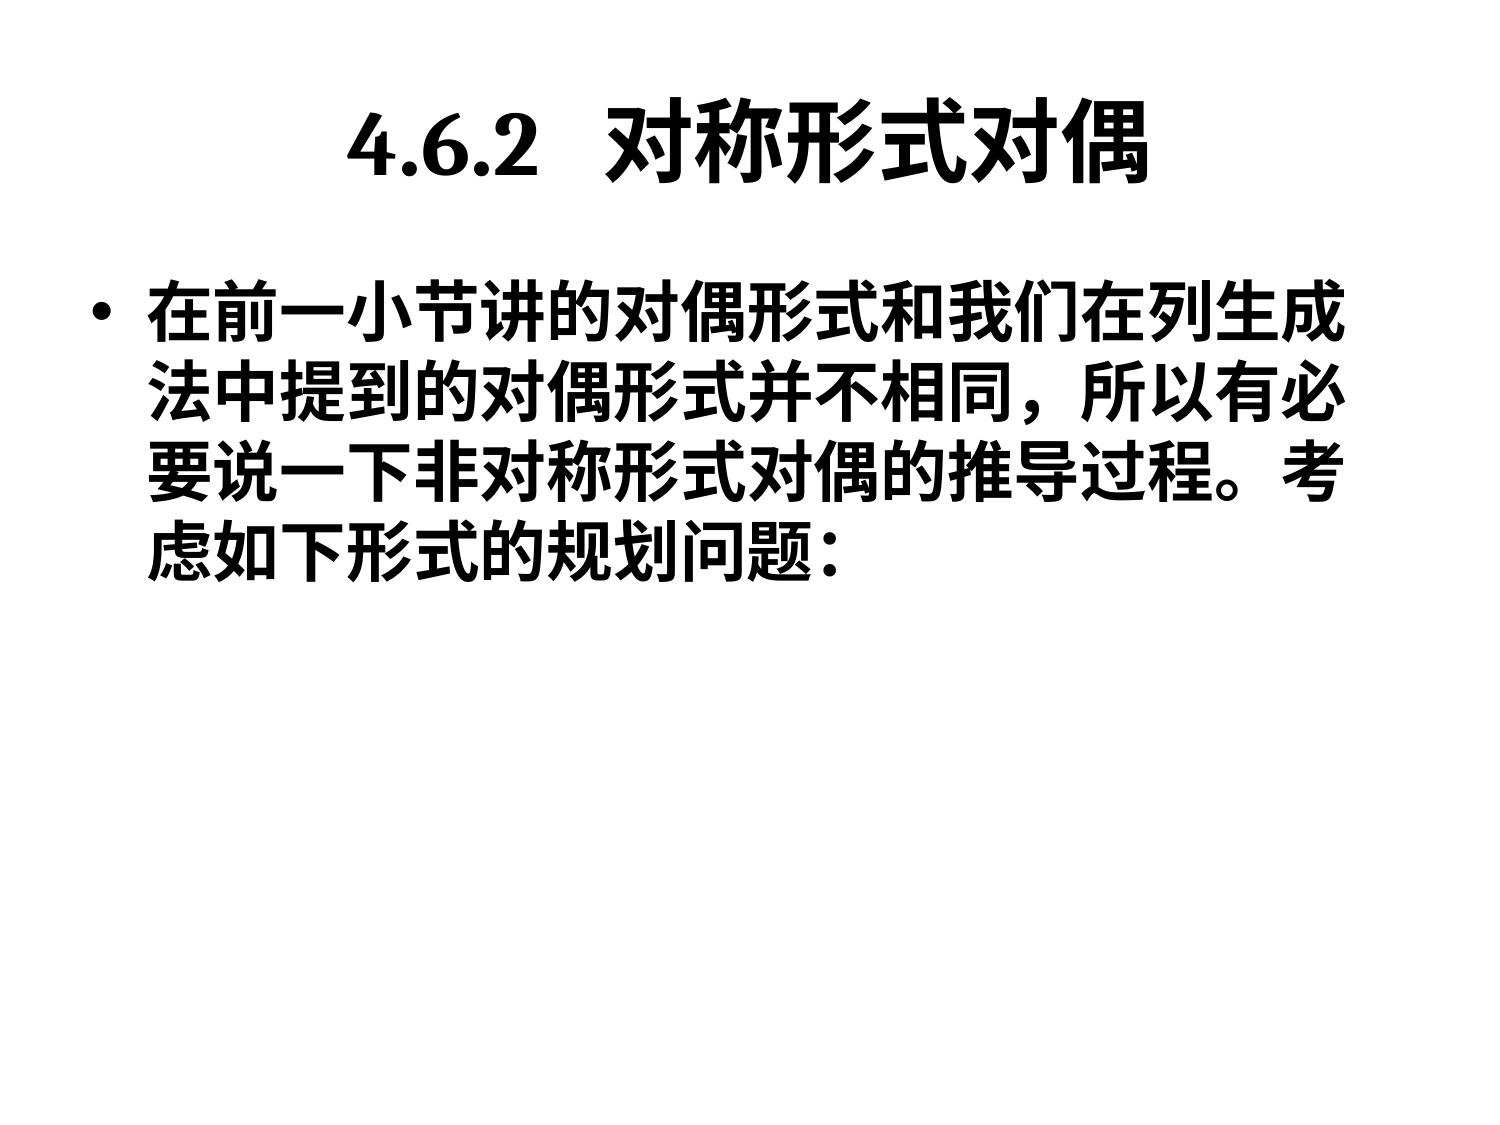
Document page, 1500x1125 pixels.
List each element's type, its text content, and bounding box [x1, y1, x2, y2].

list 在前一小节讲的对偶形式和我们在列生成法中提到的对偶形式并不相同，所以有必要说一下非对称形式对偶的推导过程。考虑如下形式的规划问题： [75, 262, 1425, 1005]
title 4.6.2 对称形式对偶 [75, 45, 1425, 233]
